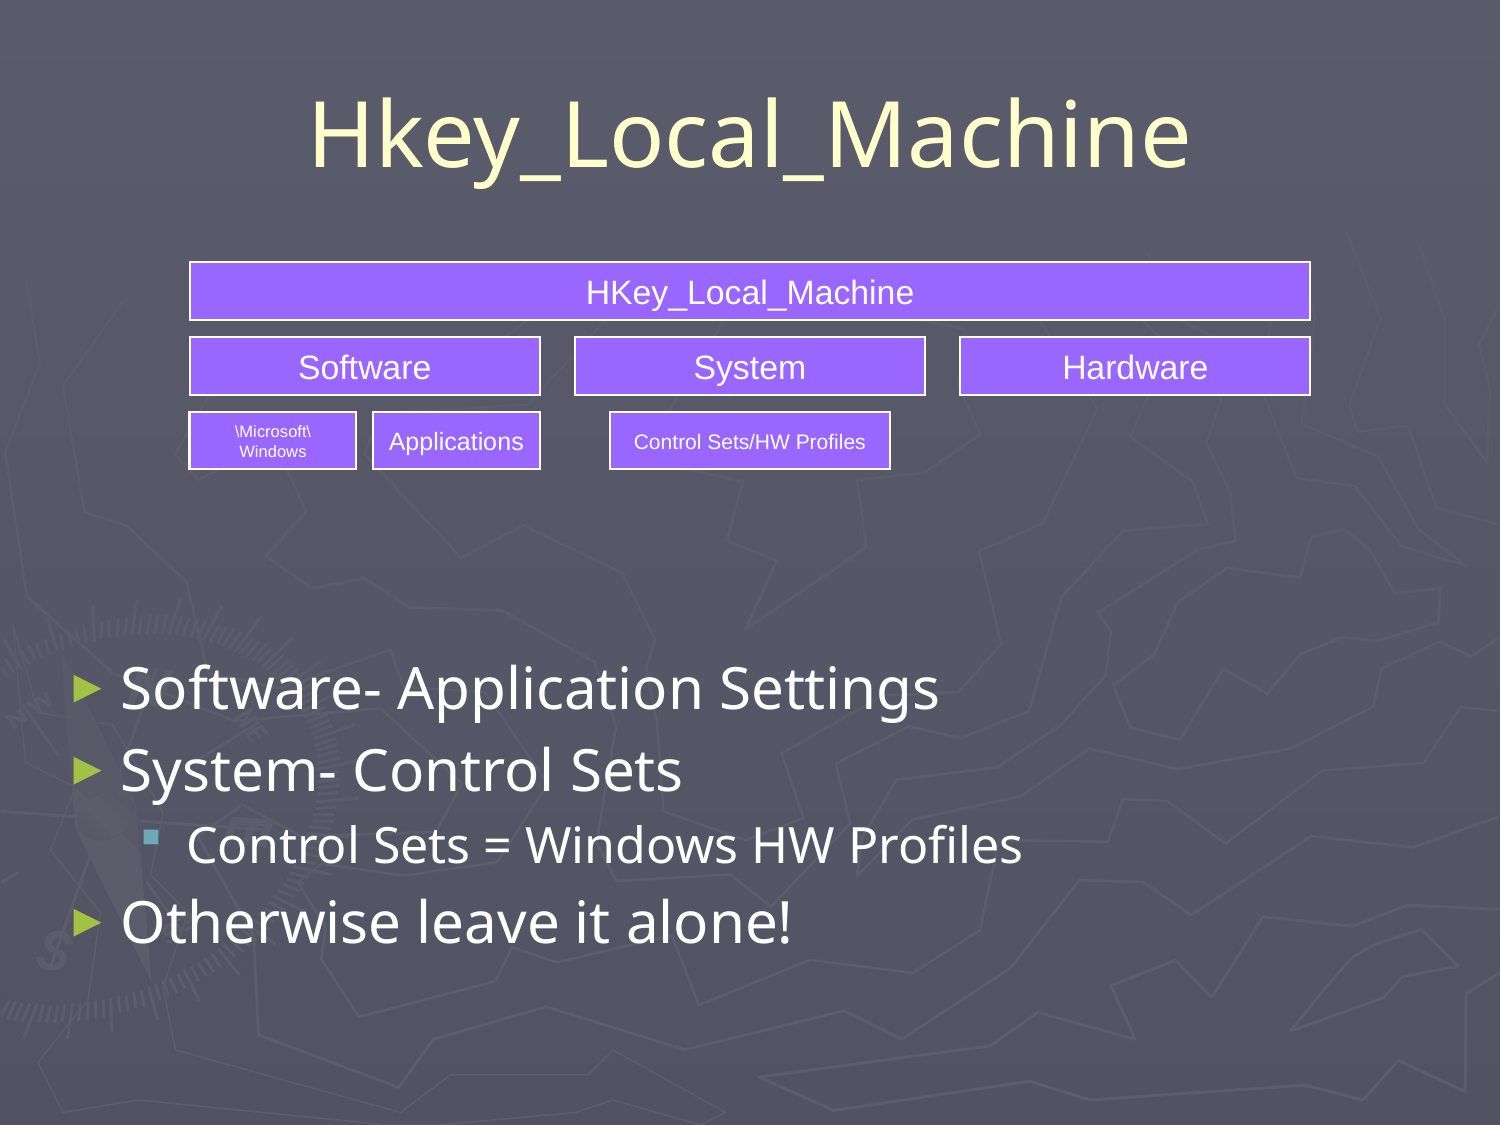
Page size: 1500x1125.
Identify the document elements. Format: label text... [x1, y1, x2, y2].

title Hkey_Local_Machine [49, 37, 1451, 225]
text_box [49, 262, 1451, 619]
list Software- Application Settings System- Control Sets Control Sets = Windows HW Profiles Otherwise leave it alone! [49, 643, 1451, 1001]
